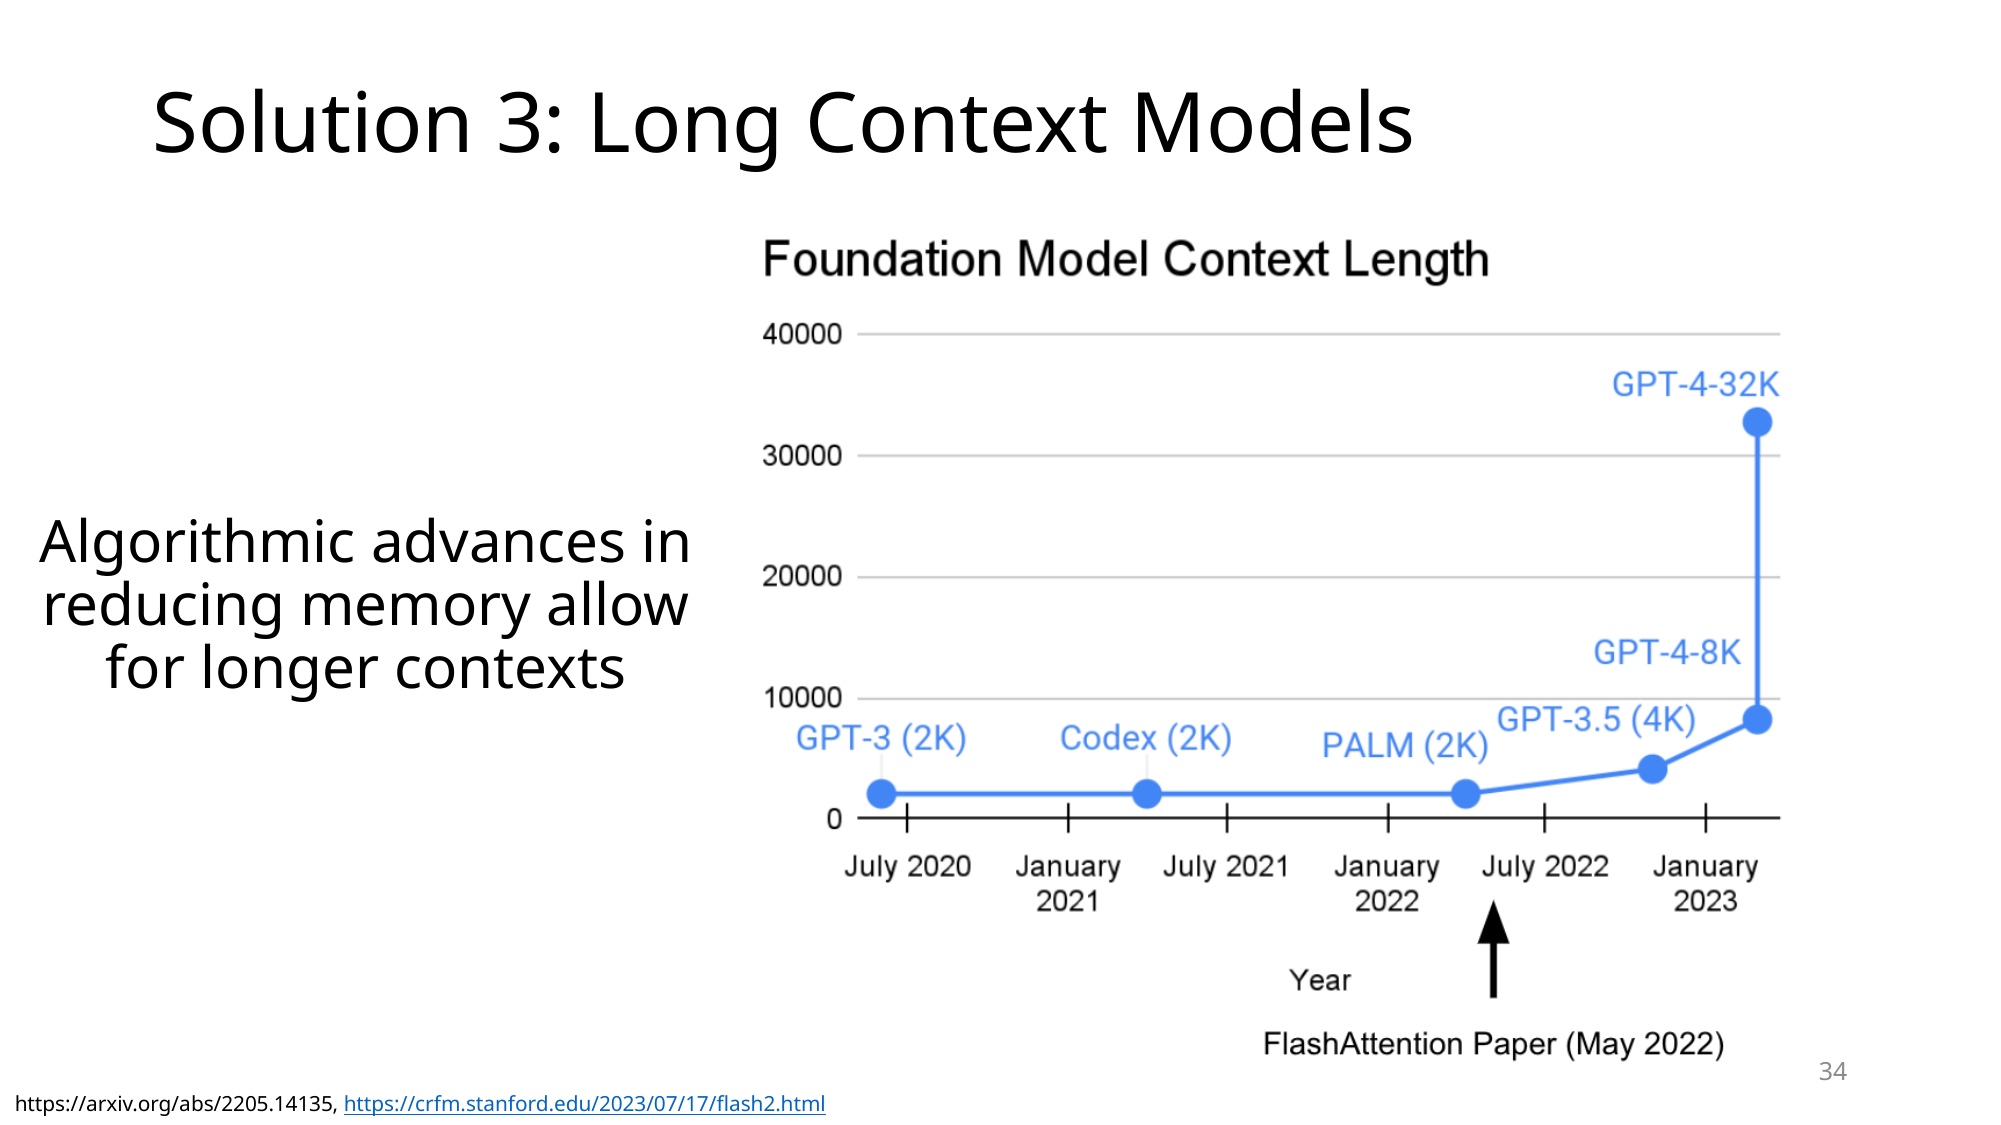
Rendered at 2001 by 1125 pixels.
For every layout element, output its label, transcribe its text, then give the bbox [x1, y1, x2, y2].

picture [748, 223, 1794, 1073]
text_box https://arxiv.org/abs/2205.14135, https://crfm.stanford.edu/2023/07/17/flash2.html [0, 1083, 1325, 1125]
title Solution 3: Long Context Models [137, 59, 1863, 192]
text_box Algorithmic advances in reducing memory allow for longer contexts [19, 504, 713, 736]
slide_number 34 [1412, 1042, 1863, 1103]
